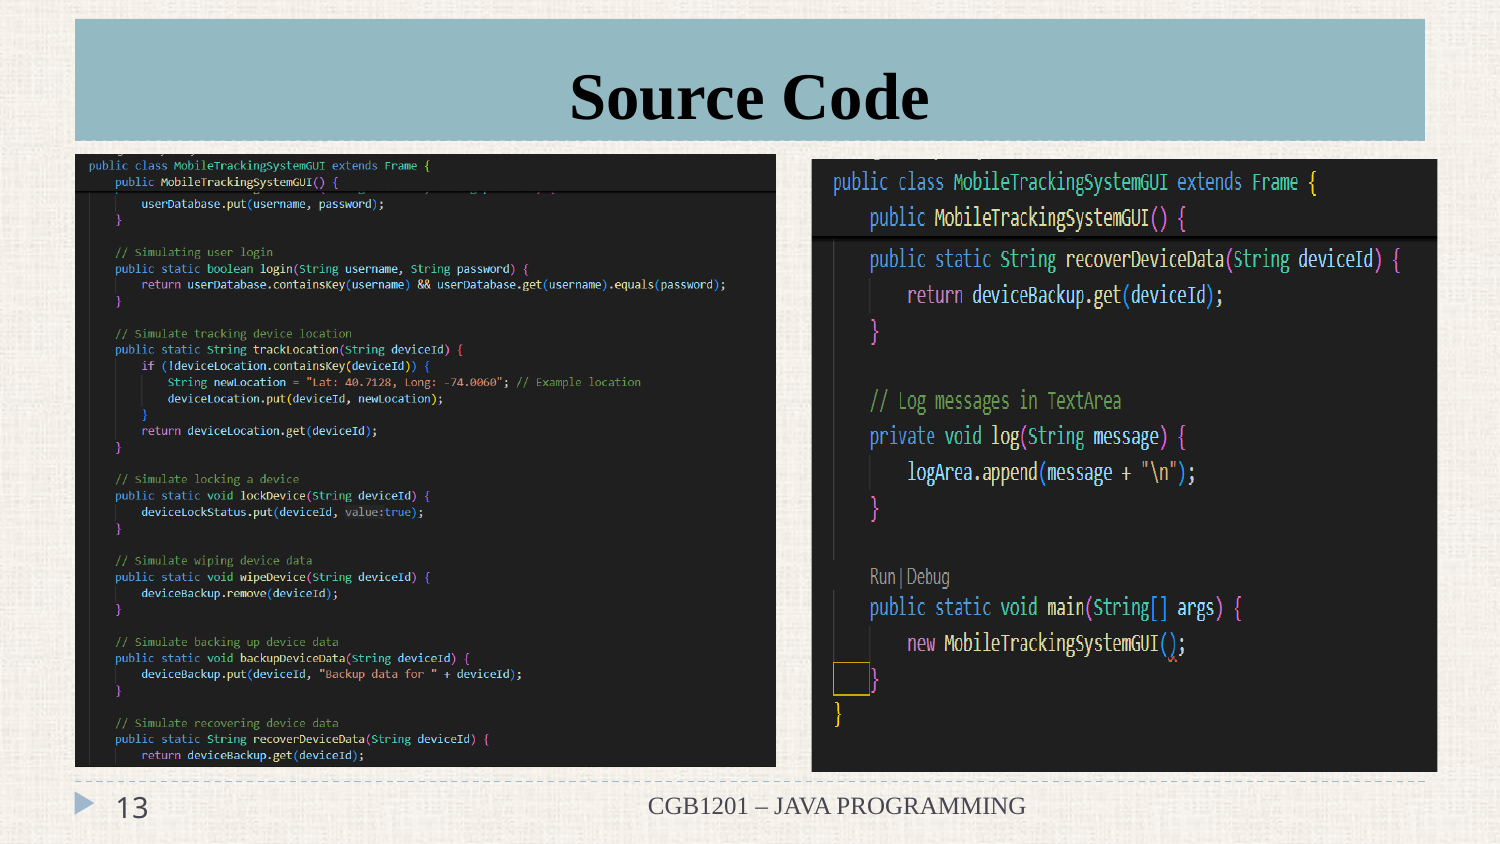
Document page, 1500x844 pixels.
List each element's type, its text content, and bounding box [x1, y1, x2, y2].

slide_number 13 [100, 782, 426, 827]
title Source Code [75, 18, 1425, 141]
picture [811, 159, 1438, 773]
footer CGB1201 – JAVA PROGRAMMING [512, 782, 1175, 844]
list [74, 153, 777, 767]
